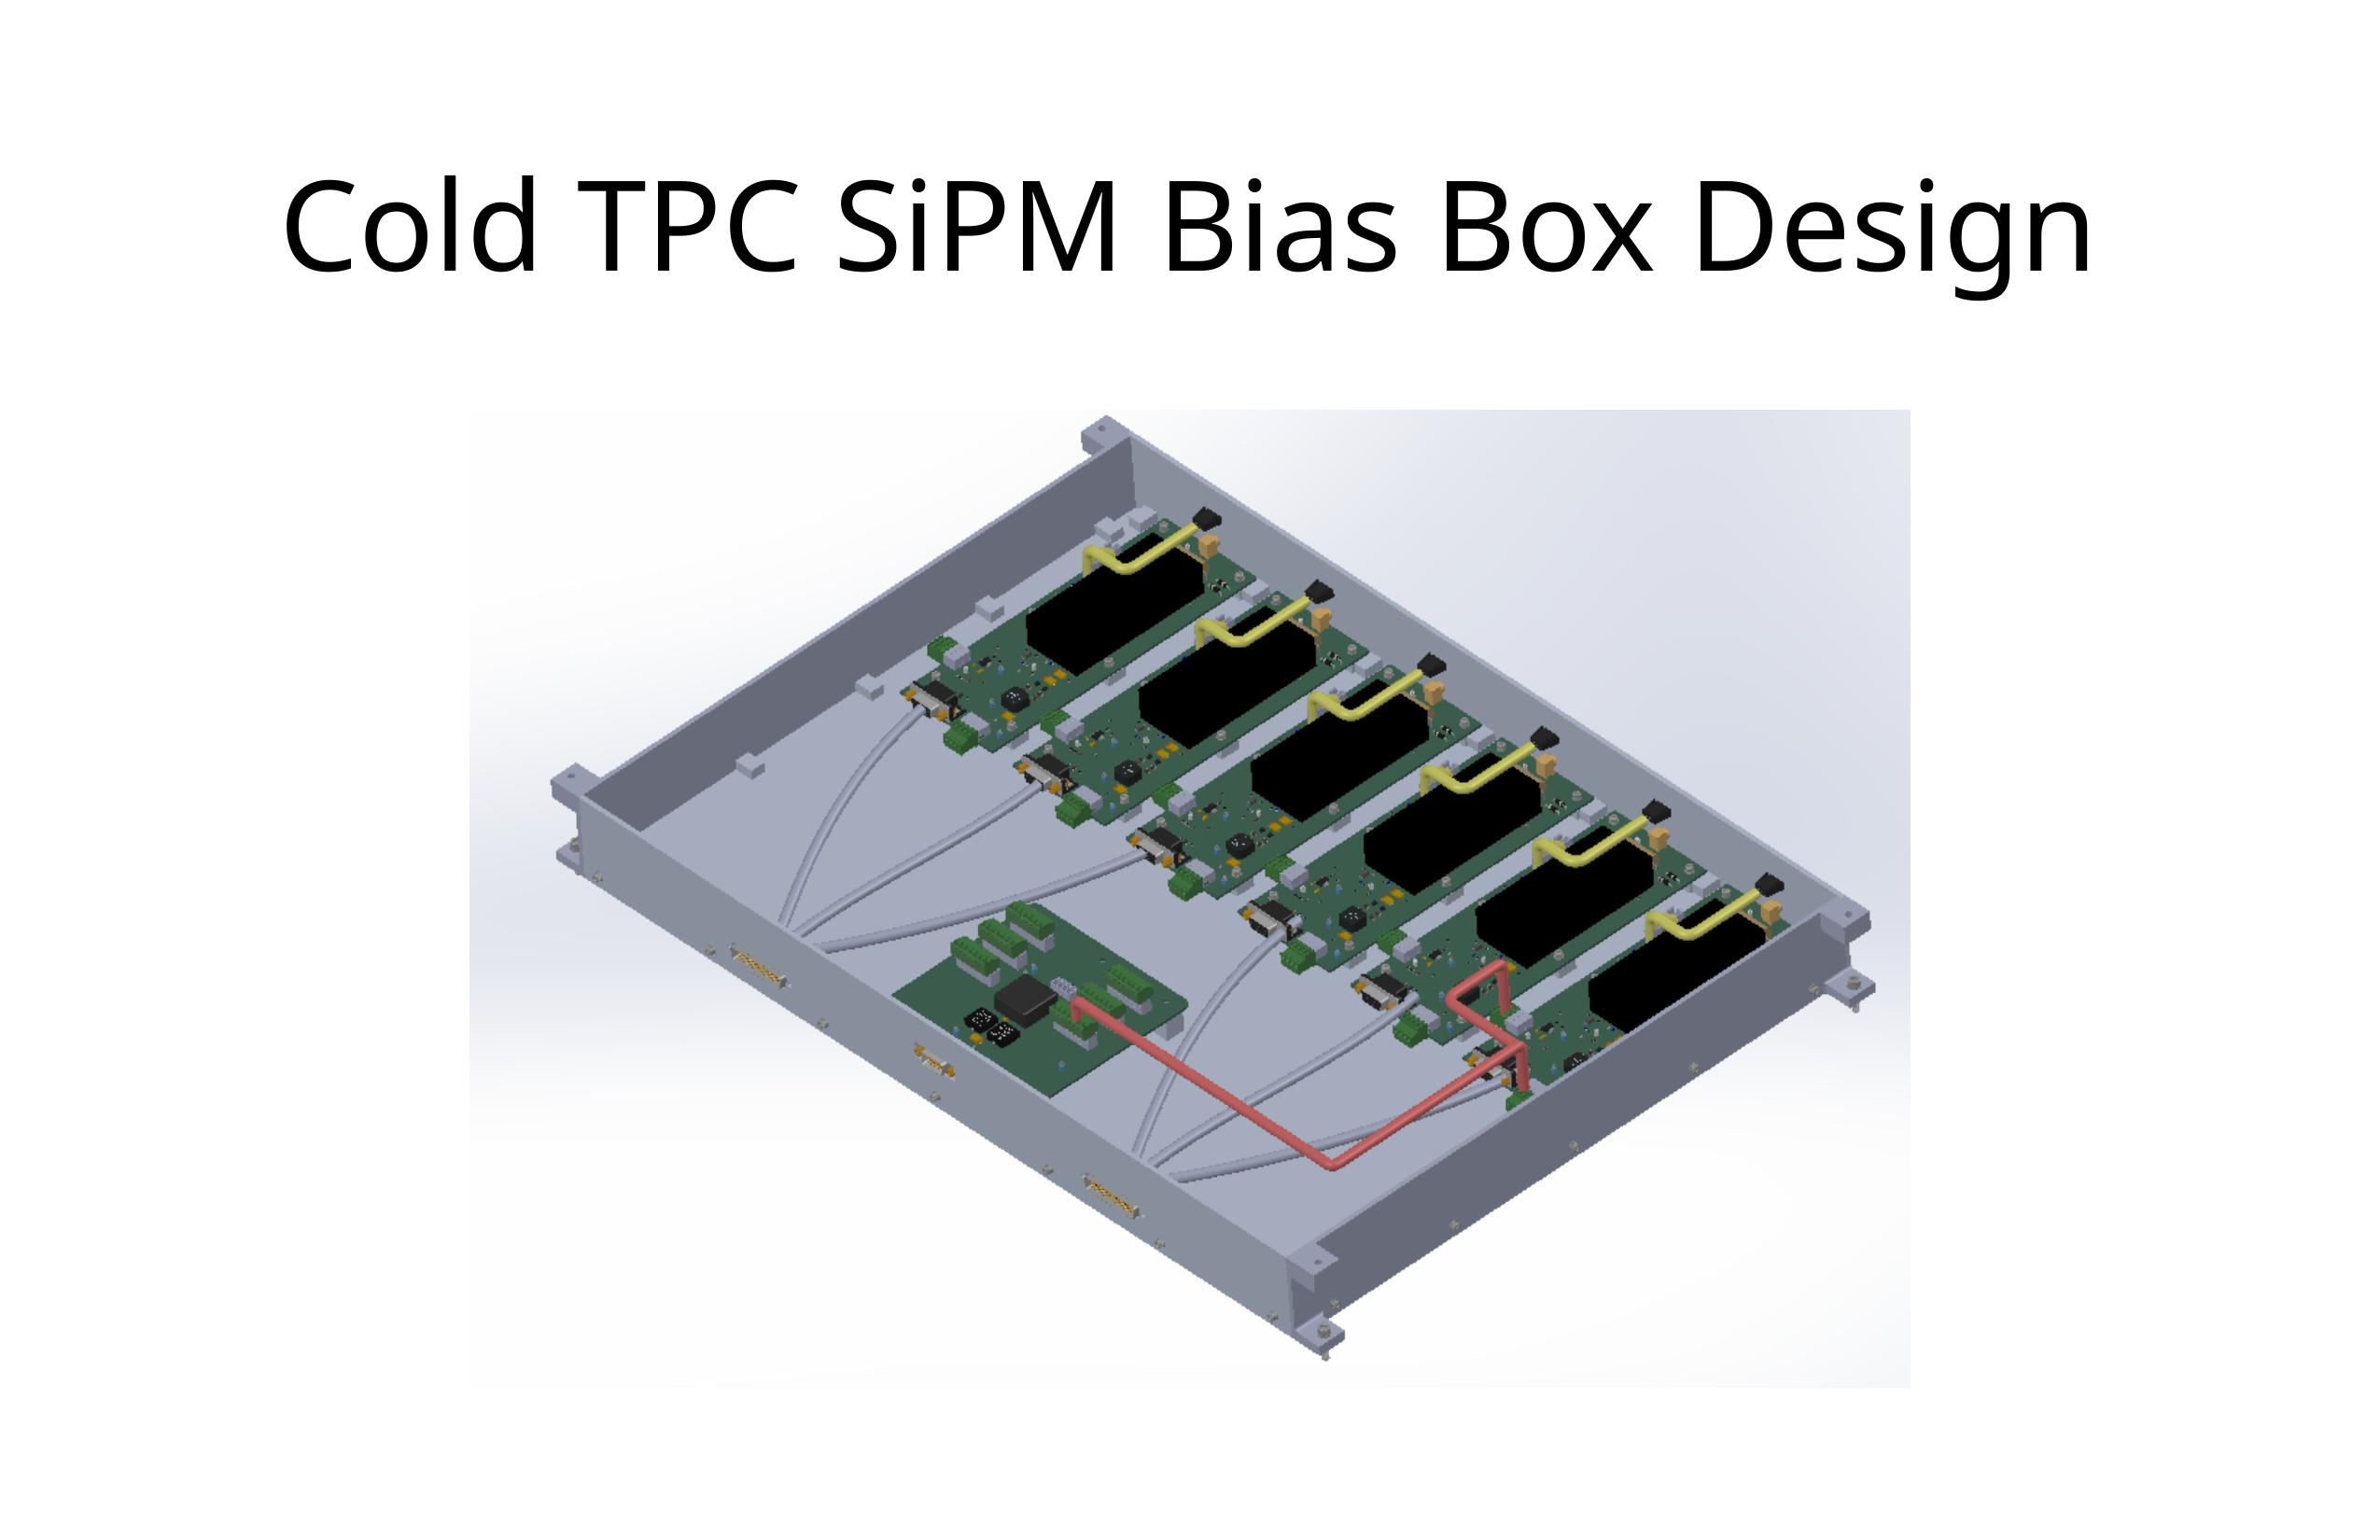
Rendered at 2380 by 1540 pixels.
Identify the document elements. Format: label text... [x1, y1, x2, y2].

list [469, 410, 1911, 1388]
title Cold TPC SiPM Bias Box Design [163, 81, 2217, 380]
